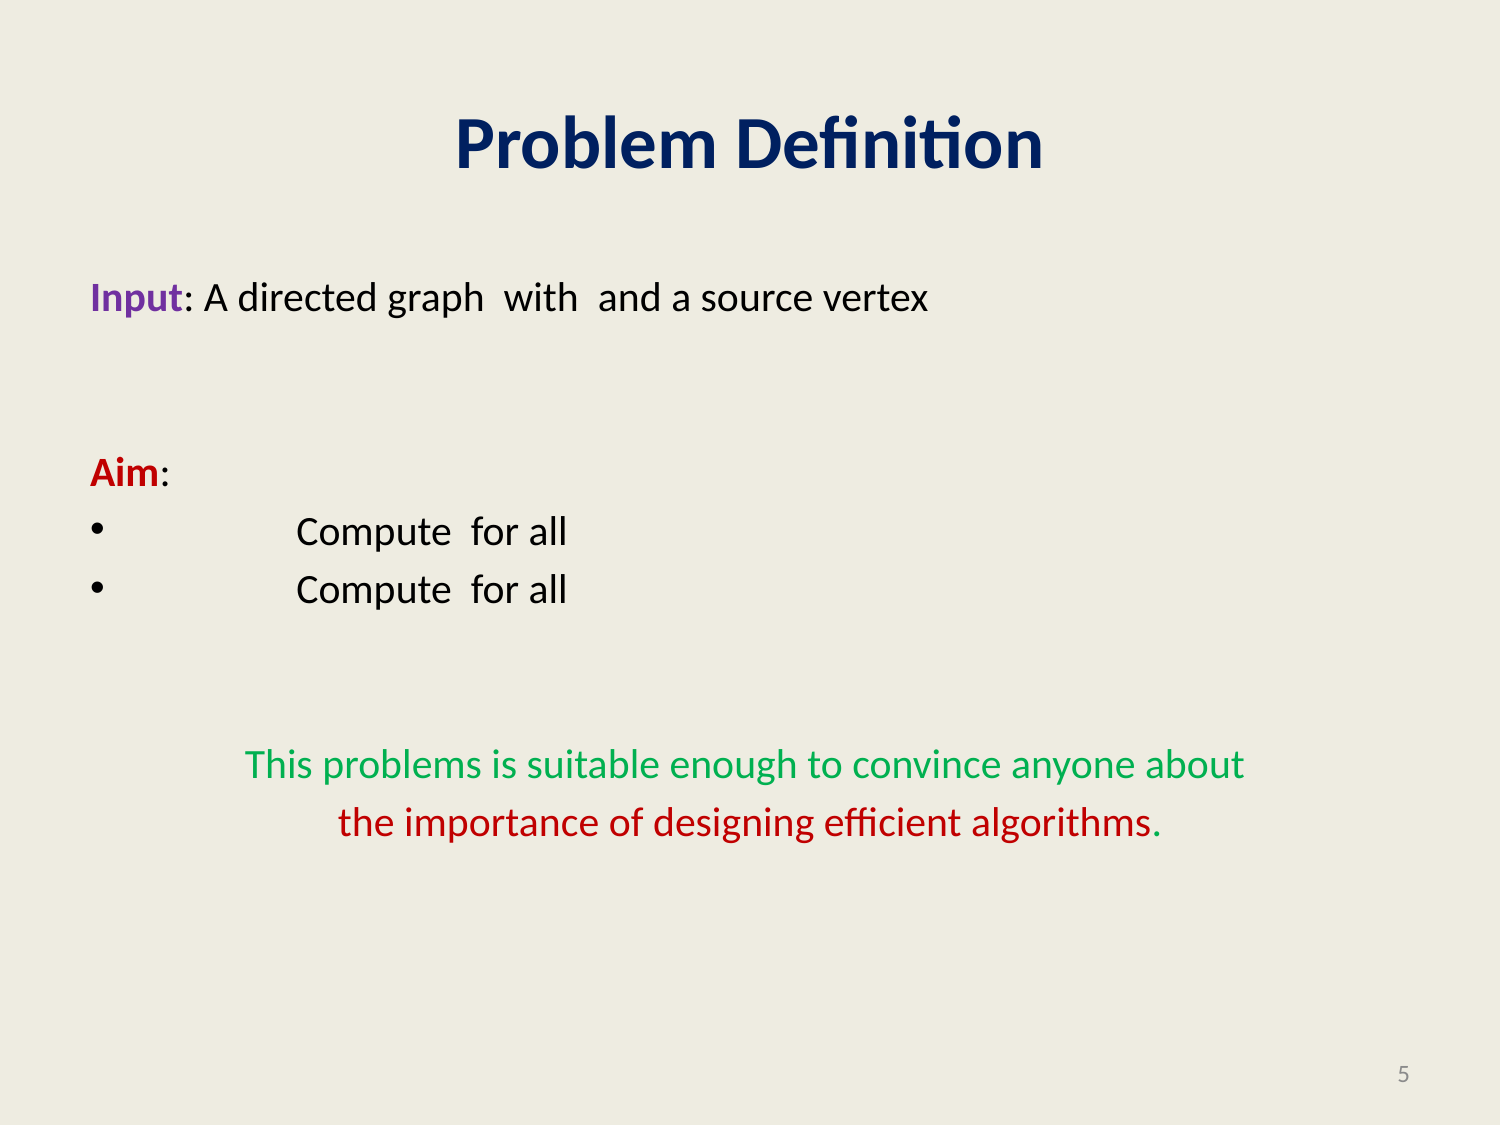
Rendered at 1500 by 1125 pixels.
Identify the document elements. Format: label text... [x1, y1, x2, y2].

title Problem Definition [75, 45, 1425, 233]
slide_number 5 [1074, 1042, 1425, 1103]
